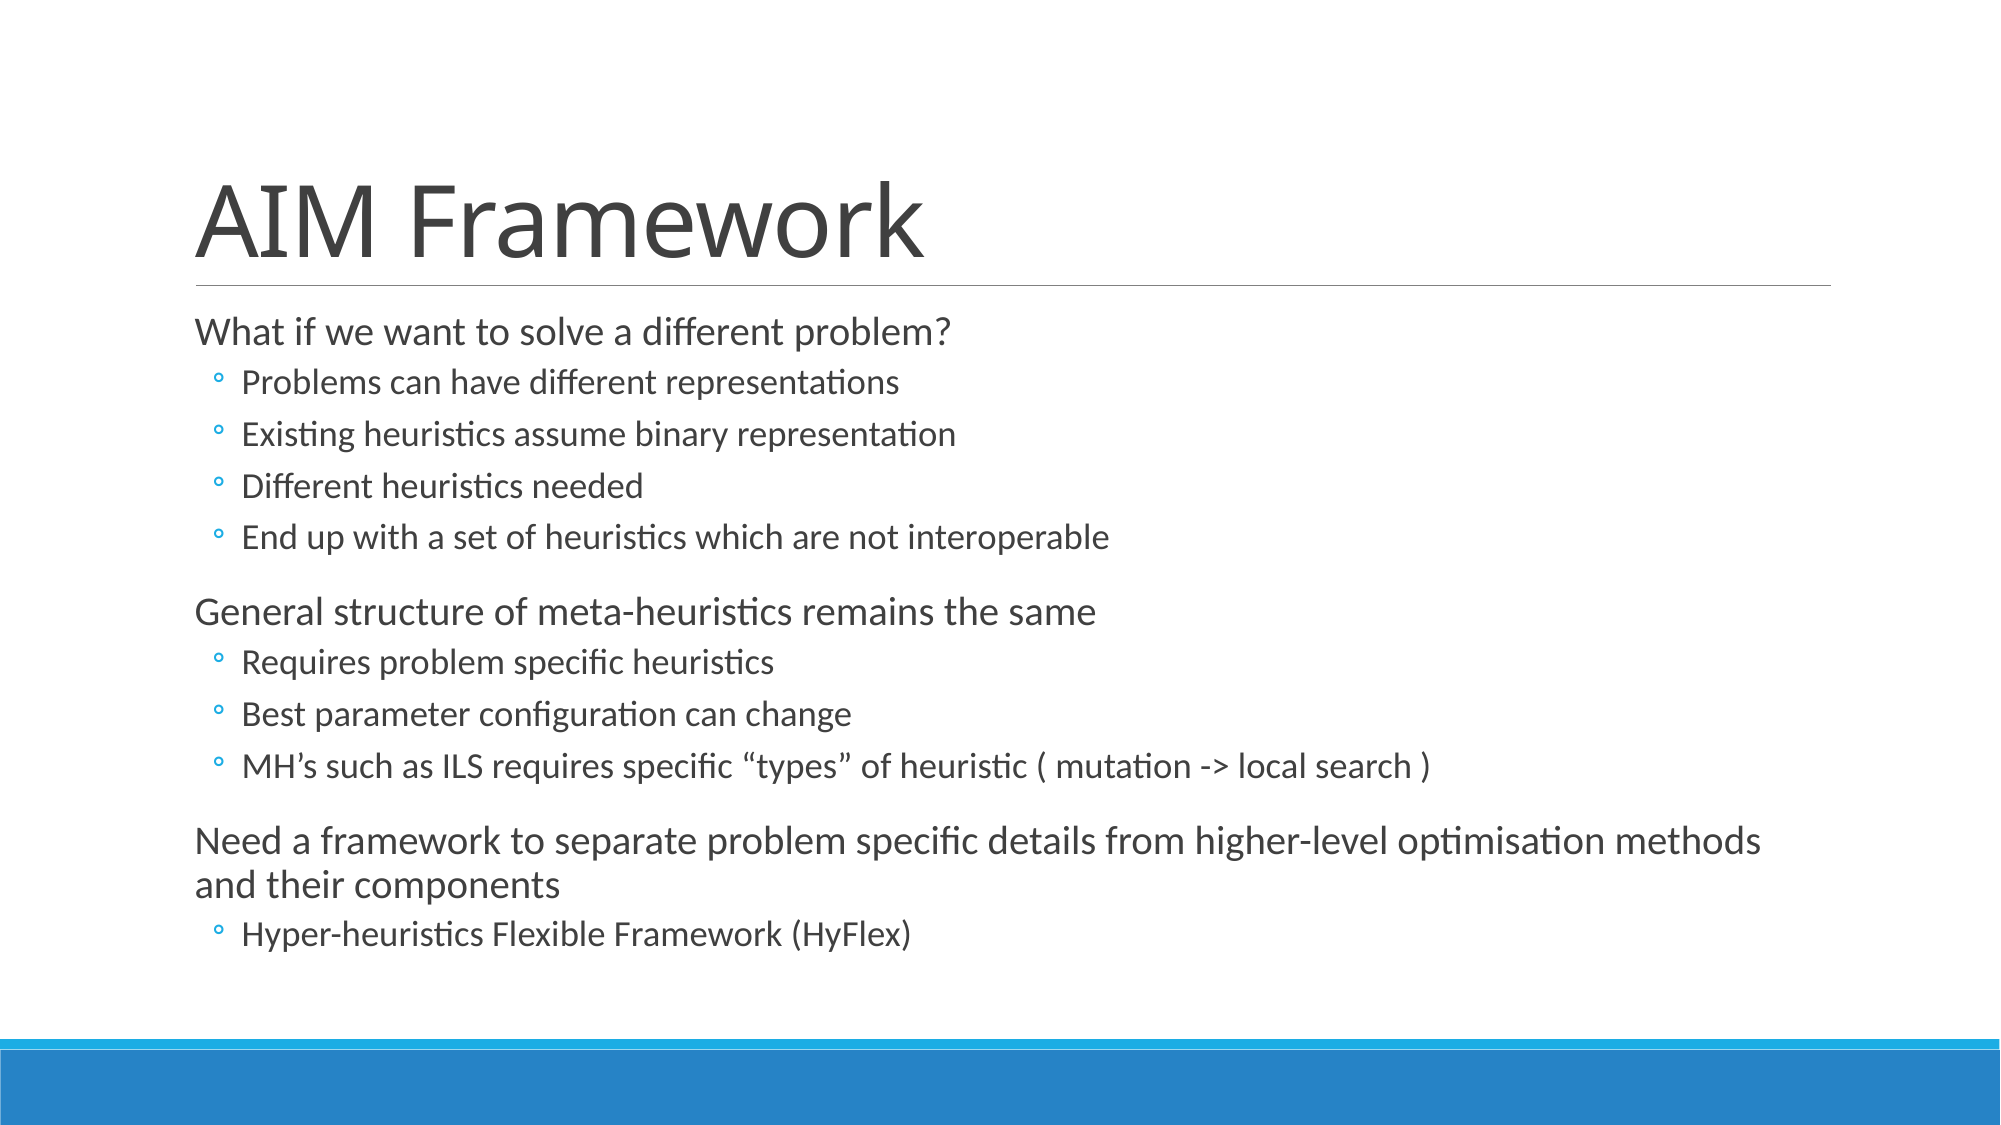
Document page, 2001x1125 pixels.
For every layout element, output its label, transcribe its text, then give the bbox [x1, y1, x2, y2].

title AIM Framework [180, 47, 1830, 285]
list What if we want to solve a different problem? Problems can have different representations Existing heuristics assume binary representation Different heuristics needed End up with a set of heuristics which are not interoperable General structure of meta-heuristics remains the same Requires problem specific heuristics Best parameter configuration can change MH’s such as ILS requires specific “types” of heuristic ( mutation -> local search ) Need a framework to separate problem specific details from higher-level optimisation methods and their components Hyper-heuristics Flexible Framework (HyFlex) [180, 302, 1830, 963]
